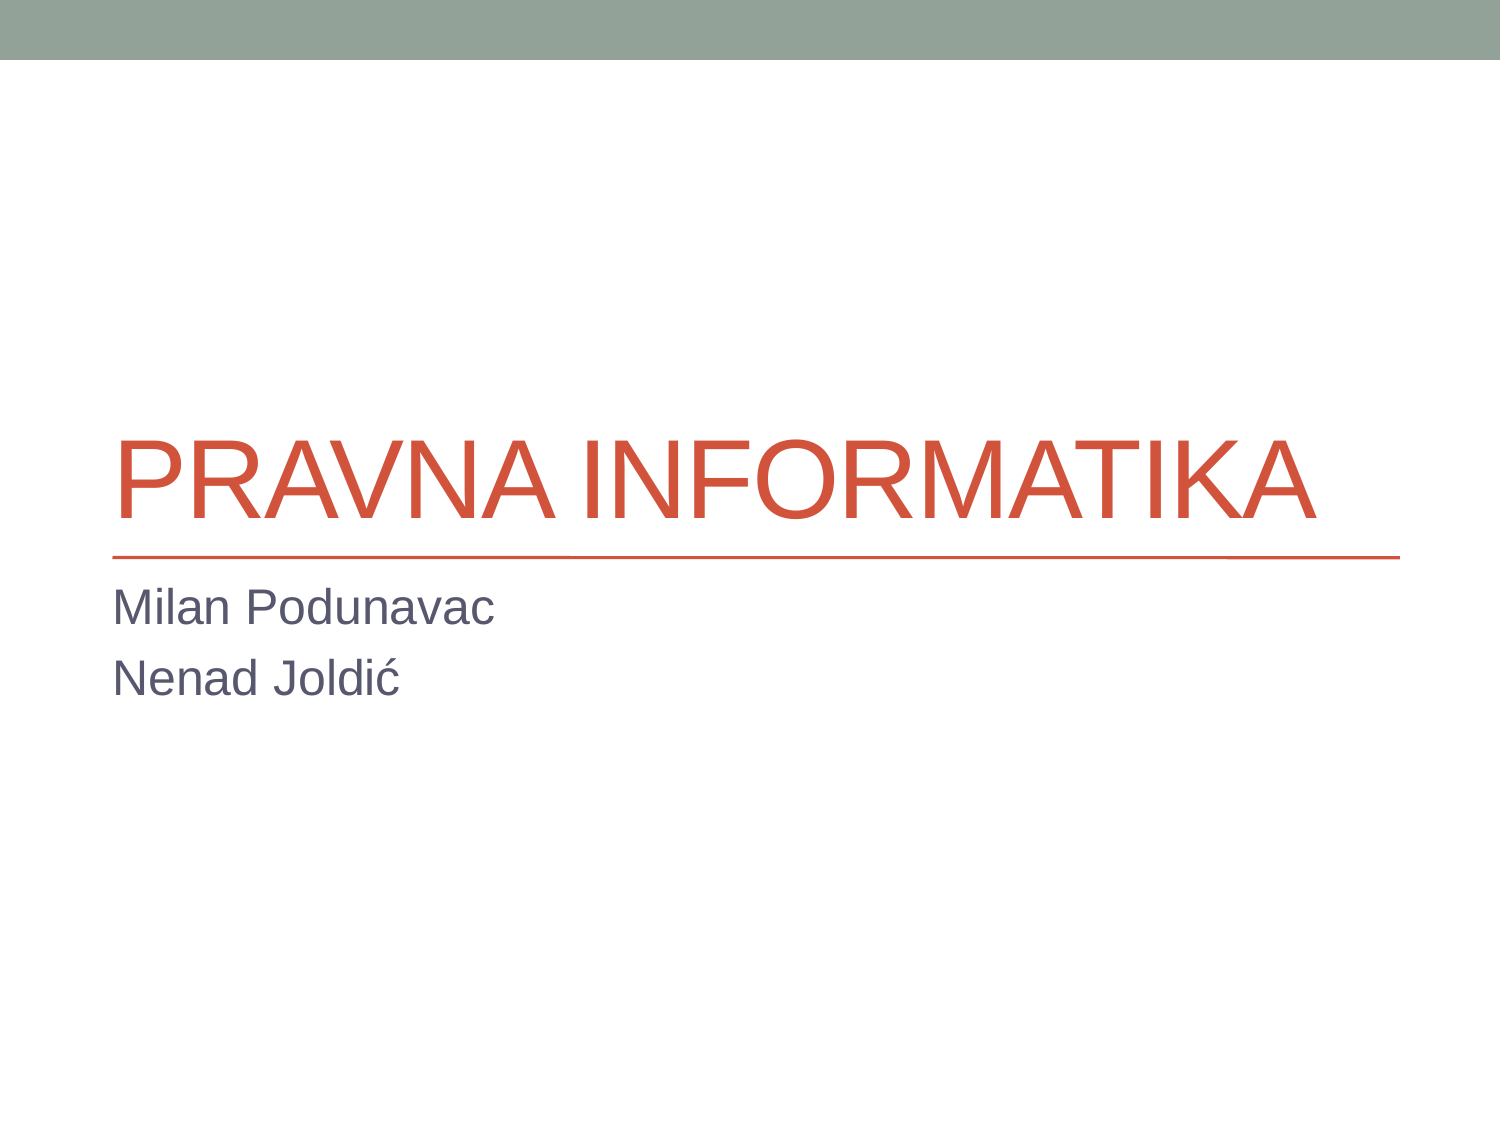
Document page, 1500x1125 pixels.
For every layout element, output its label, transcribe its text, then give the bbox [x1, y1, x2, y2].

subtitle Milan Podunavac Nenad Joldić [112, 575, 1163, 863]
title Pravna informatika [112, 224, 1400, 542]
